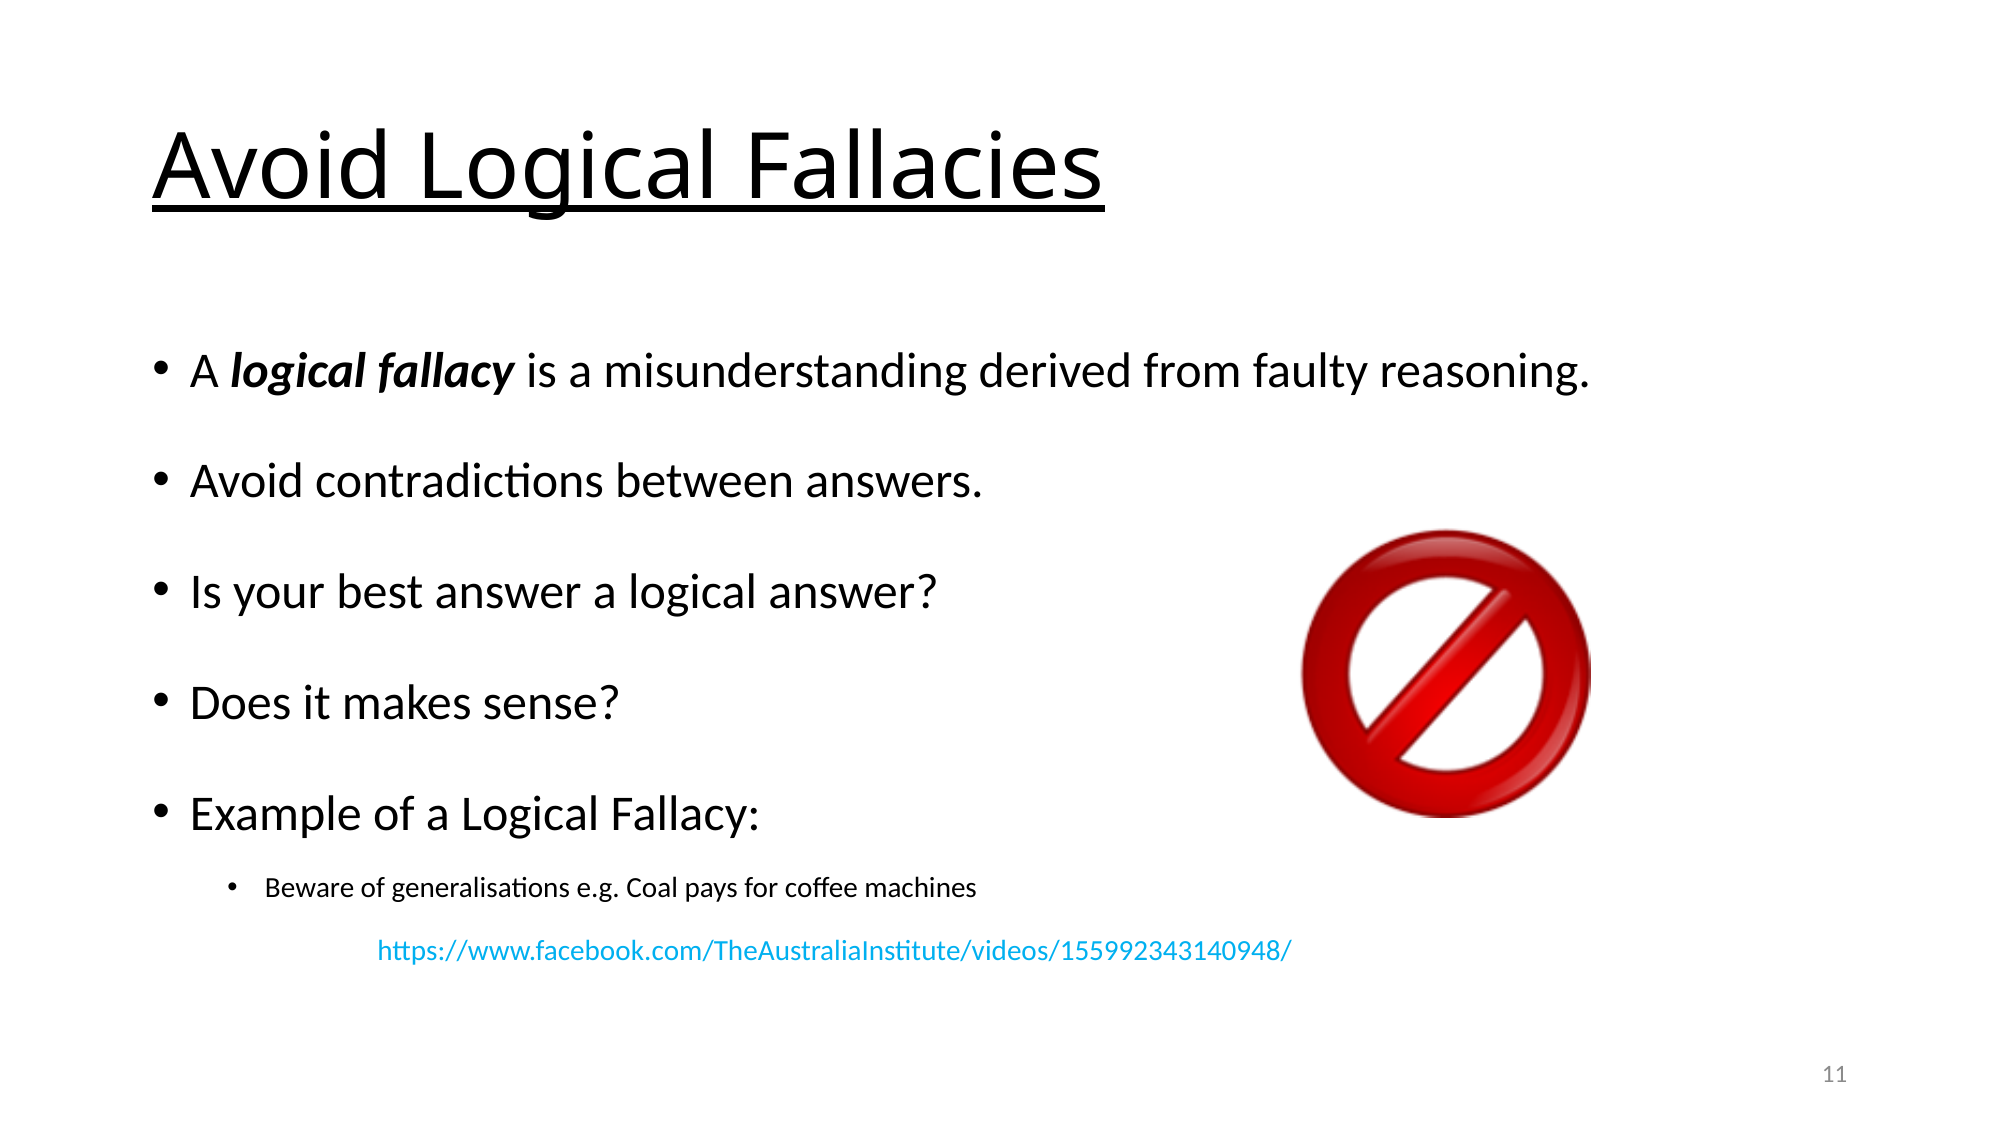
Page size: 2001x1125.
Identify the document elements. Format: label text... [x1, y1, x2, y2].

list A logical fallacy is a misunderstanding derived from faulty reasoning. Avoid contradictions between answers. Is your best answer a logical answer? Does it makes sense? Example of a Logical Fallacy: Beware of generalisations e.g. Coal pays for coffee machines https://www.facebook.com/TheAustraliaInstitute/videos/155992343140948/ [137, 299, 1863, 1014]
title Avoid Logical Fallacies [137, 59, 1863, 278]
picture [1295, 527, 1591, 819]
slide_number 11 [1412, 1042, 1863, 1103]
